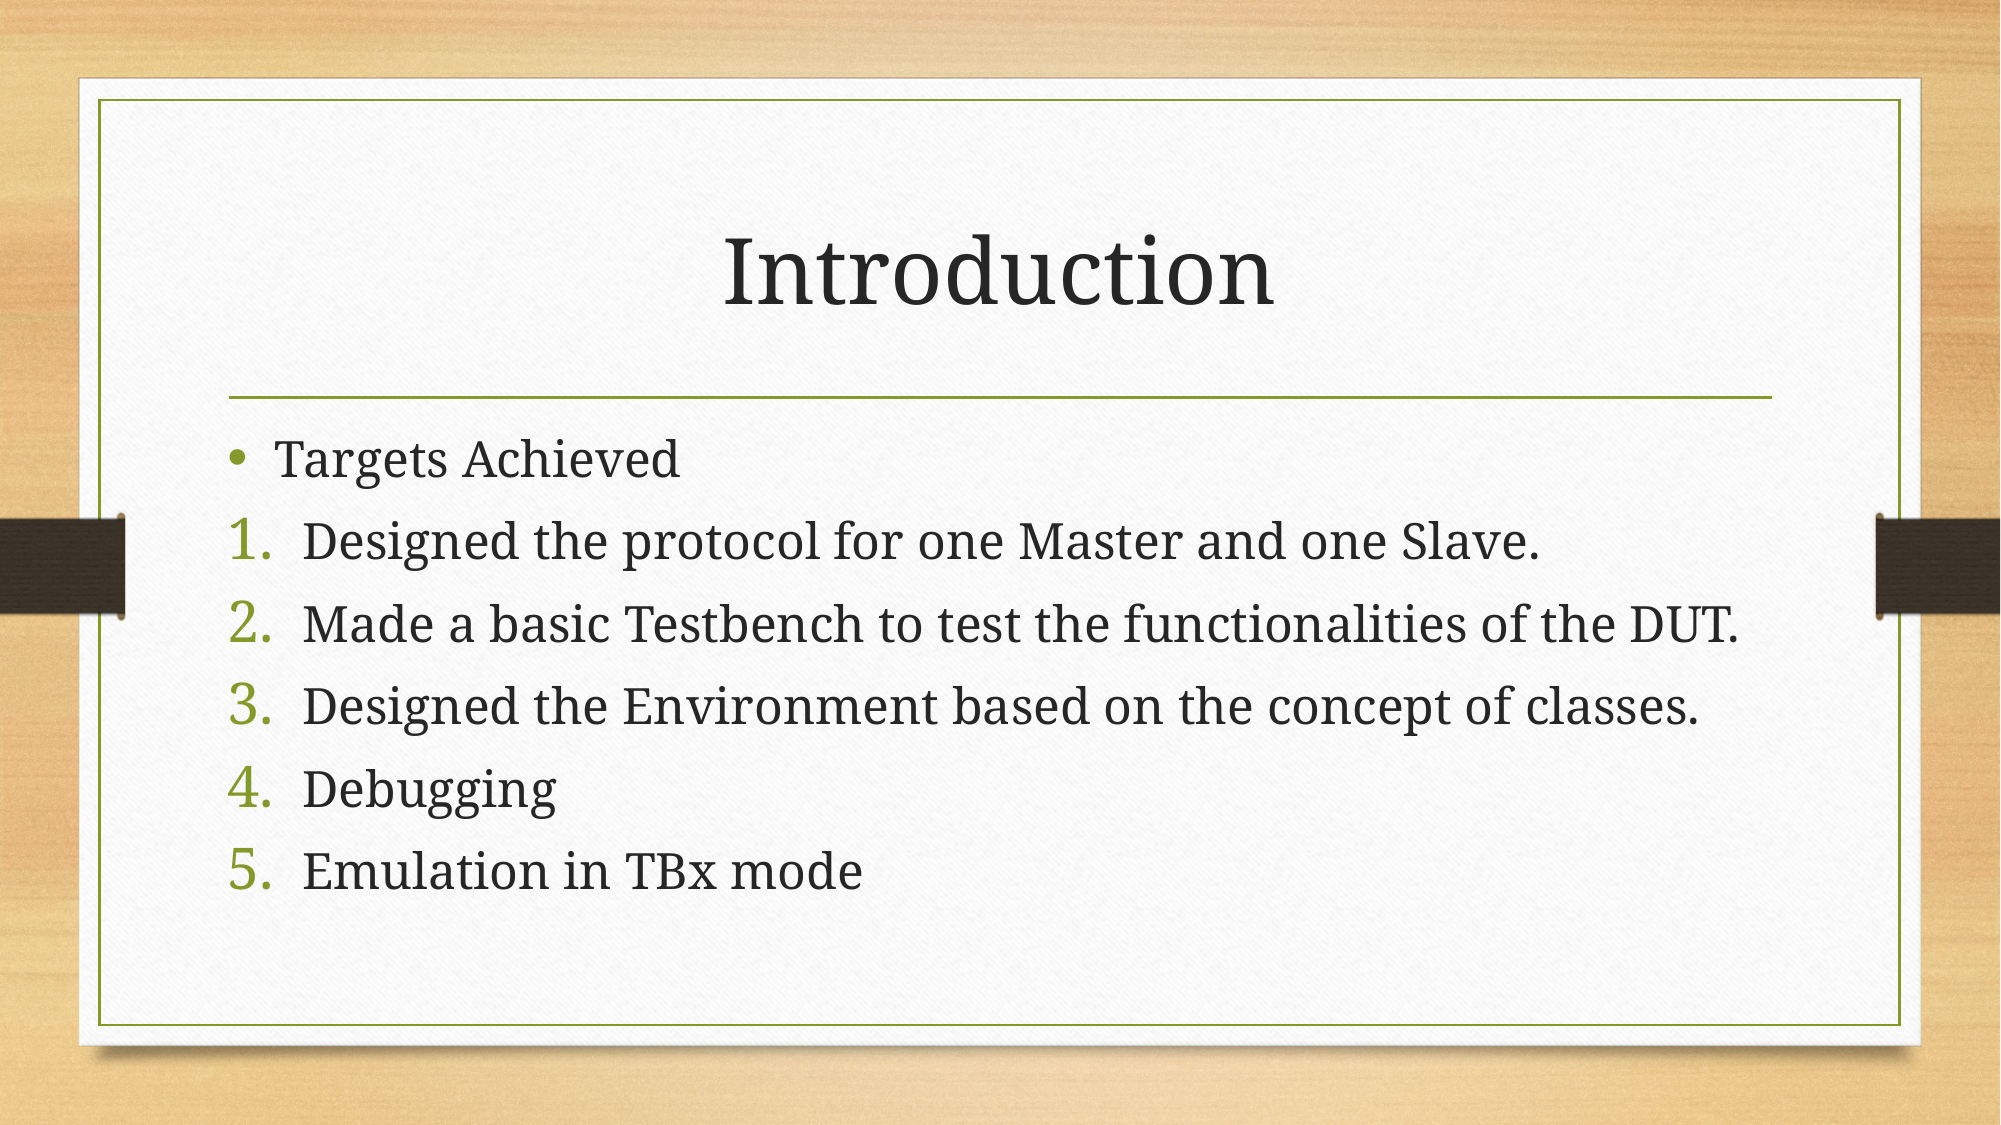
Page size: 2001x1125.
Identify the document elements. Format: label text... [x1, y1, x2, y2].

picture [0, 0, 2001, 1125]
title Introduction [212, 161, 1788, 375]
list Targets Achieved Designed the protocol for one Master and one Slave. Made a basic Testbench to test the functionalities of the DUT. Designed the Environment based on the concept of classes. Debugging Emulation in TBx mode [212, 419, 1788, 964]
